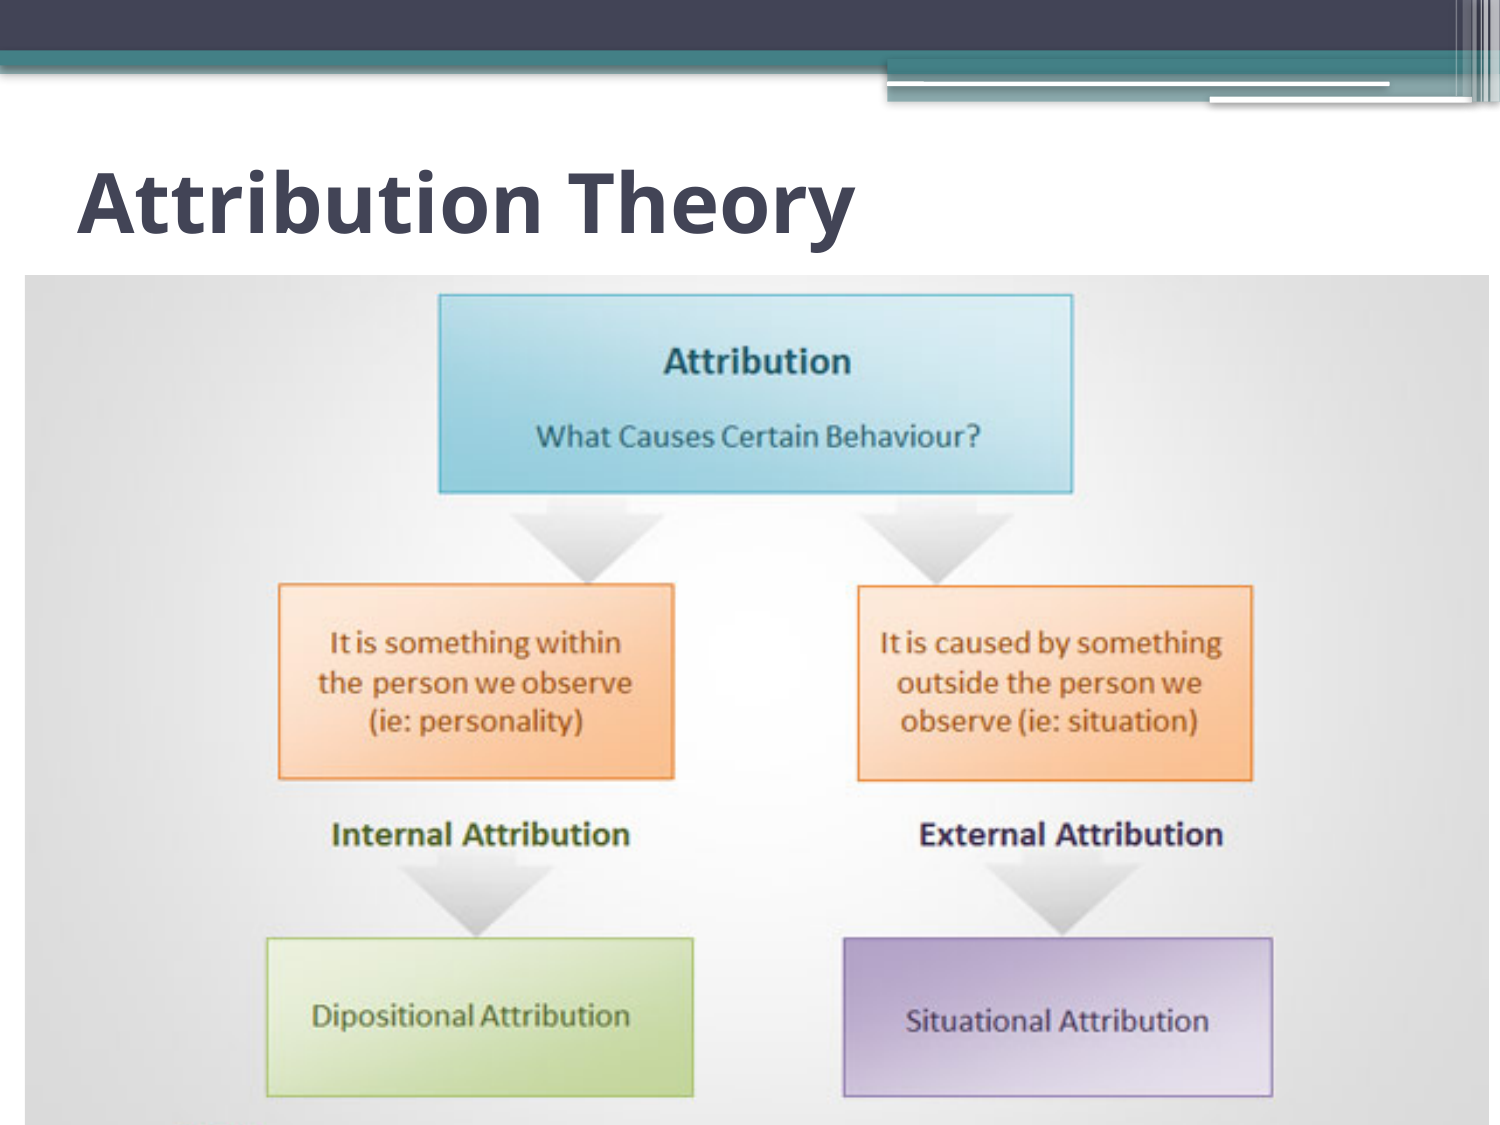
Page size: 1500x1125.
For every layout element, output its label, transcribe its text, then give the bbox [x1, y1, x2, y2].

picture [24, 274, 1500, 1125]
title Attribution Theory [62, 112, 1413, 272]
